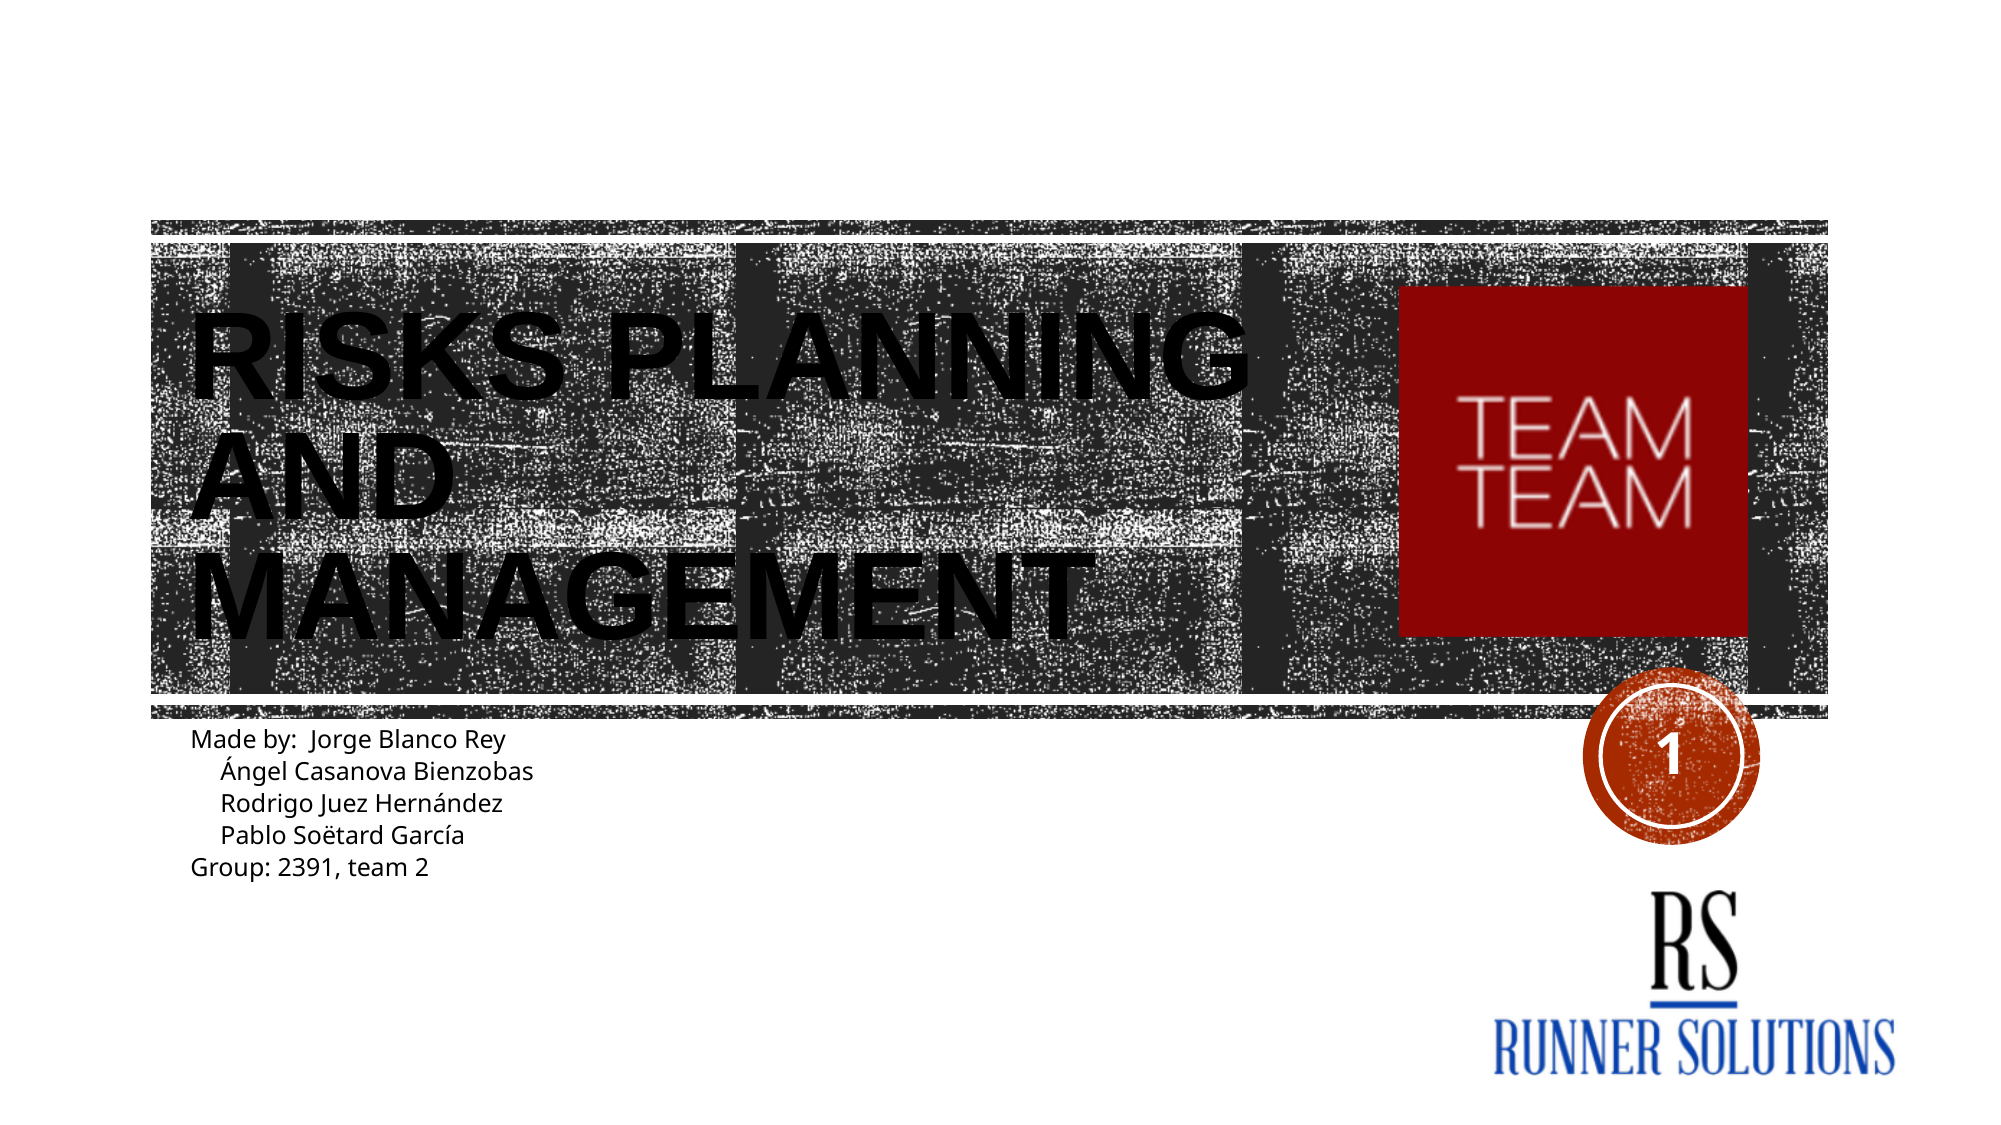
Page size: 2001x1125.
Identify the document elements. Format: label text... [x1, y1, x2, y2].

picture [1399, 285, 1748, 637]
subtitle Made by: Jorge Blanco Rey Ángel Casanova Bienzobas Rodrigo Juez Hernández Pablo Soëtard García Group: 2391, team 2 [175, 720, 1470, 896]
picture [1472, 859, 1923, 1098]
slide_number 1 [1573, 703, 1770, 809]
title Risks Planning and Management [172, 234, 1445, 733]
